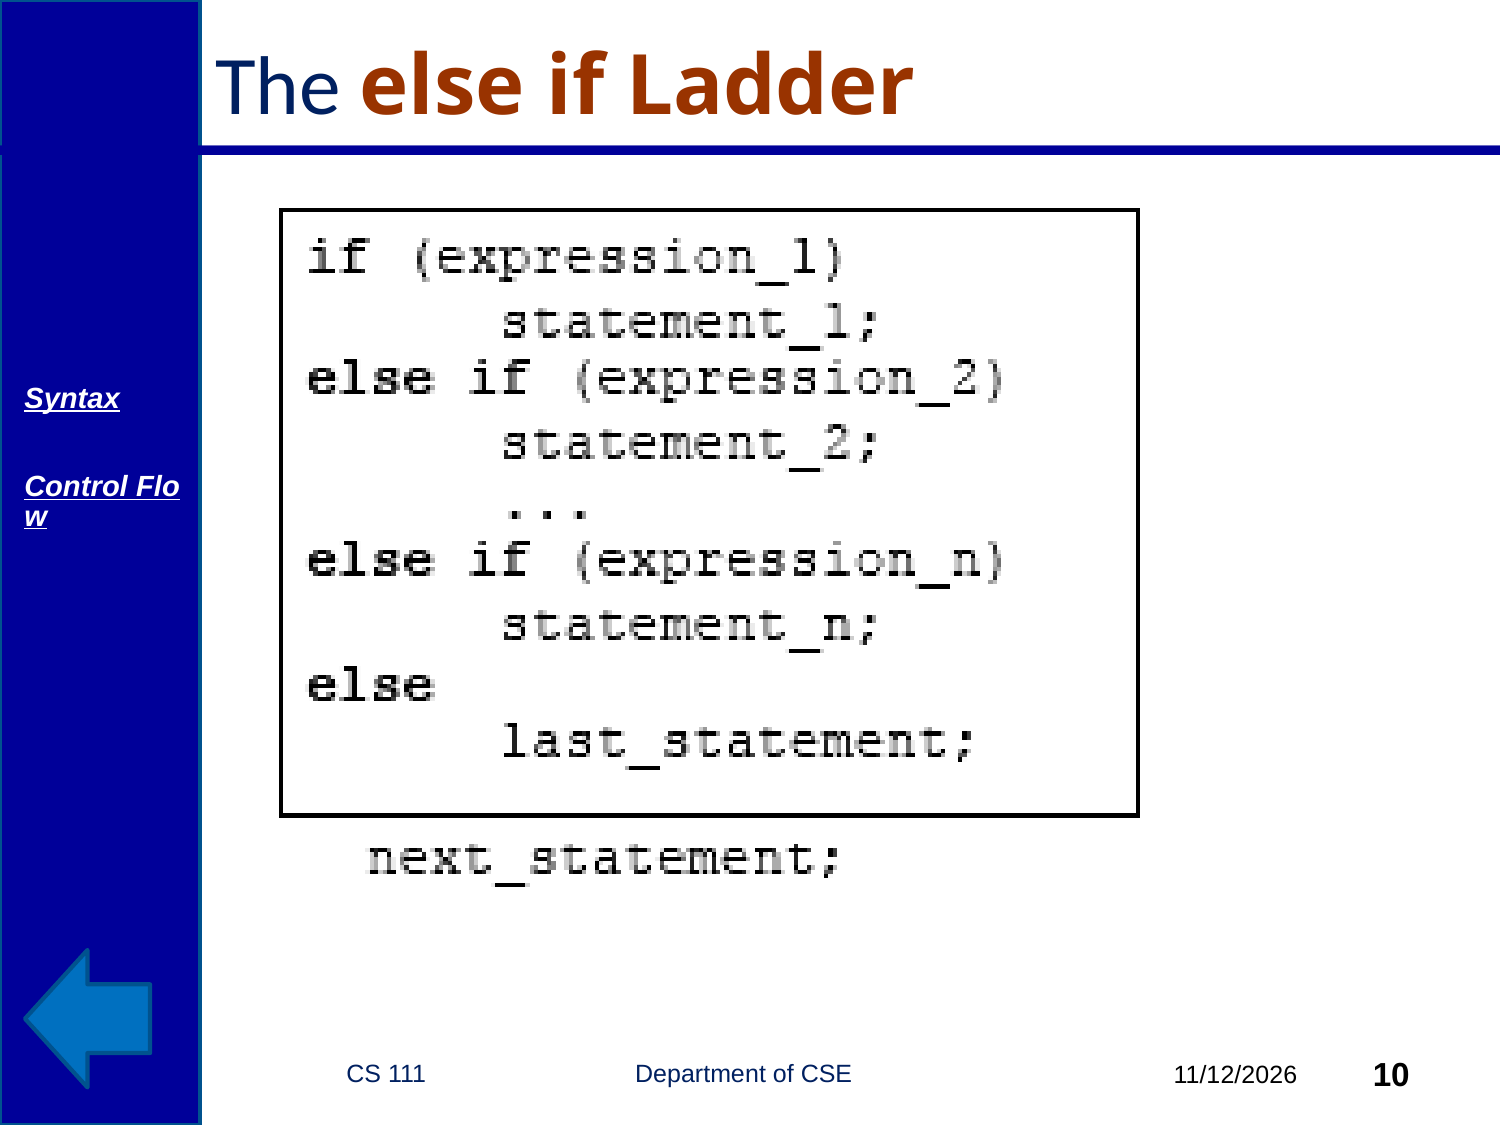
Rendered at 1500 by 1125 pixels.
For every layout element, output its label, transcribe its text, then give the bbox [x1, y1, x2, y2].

text_box [23, 948, 153, 1090]
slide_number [1050, 1043, 1313, 1104]
title The else if Ladder [200, 24, 1375, 138]
footer CS 111 Department of CSE [212, 1042, 988, 1103]
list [249, 187, 1188, 910]
slide_number 10 [1312, 1042, 1425, 1103]
text_box Syntax Control Flow [0, 371, 213, 538]
